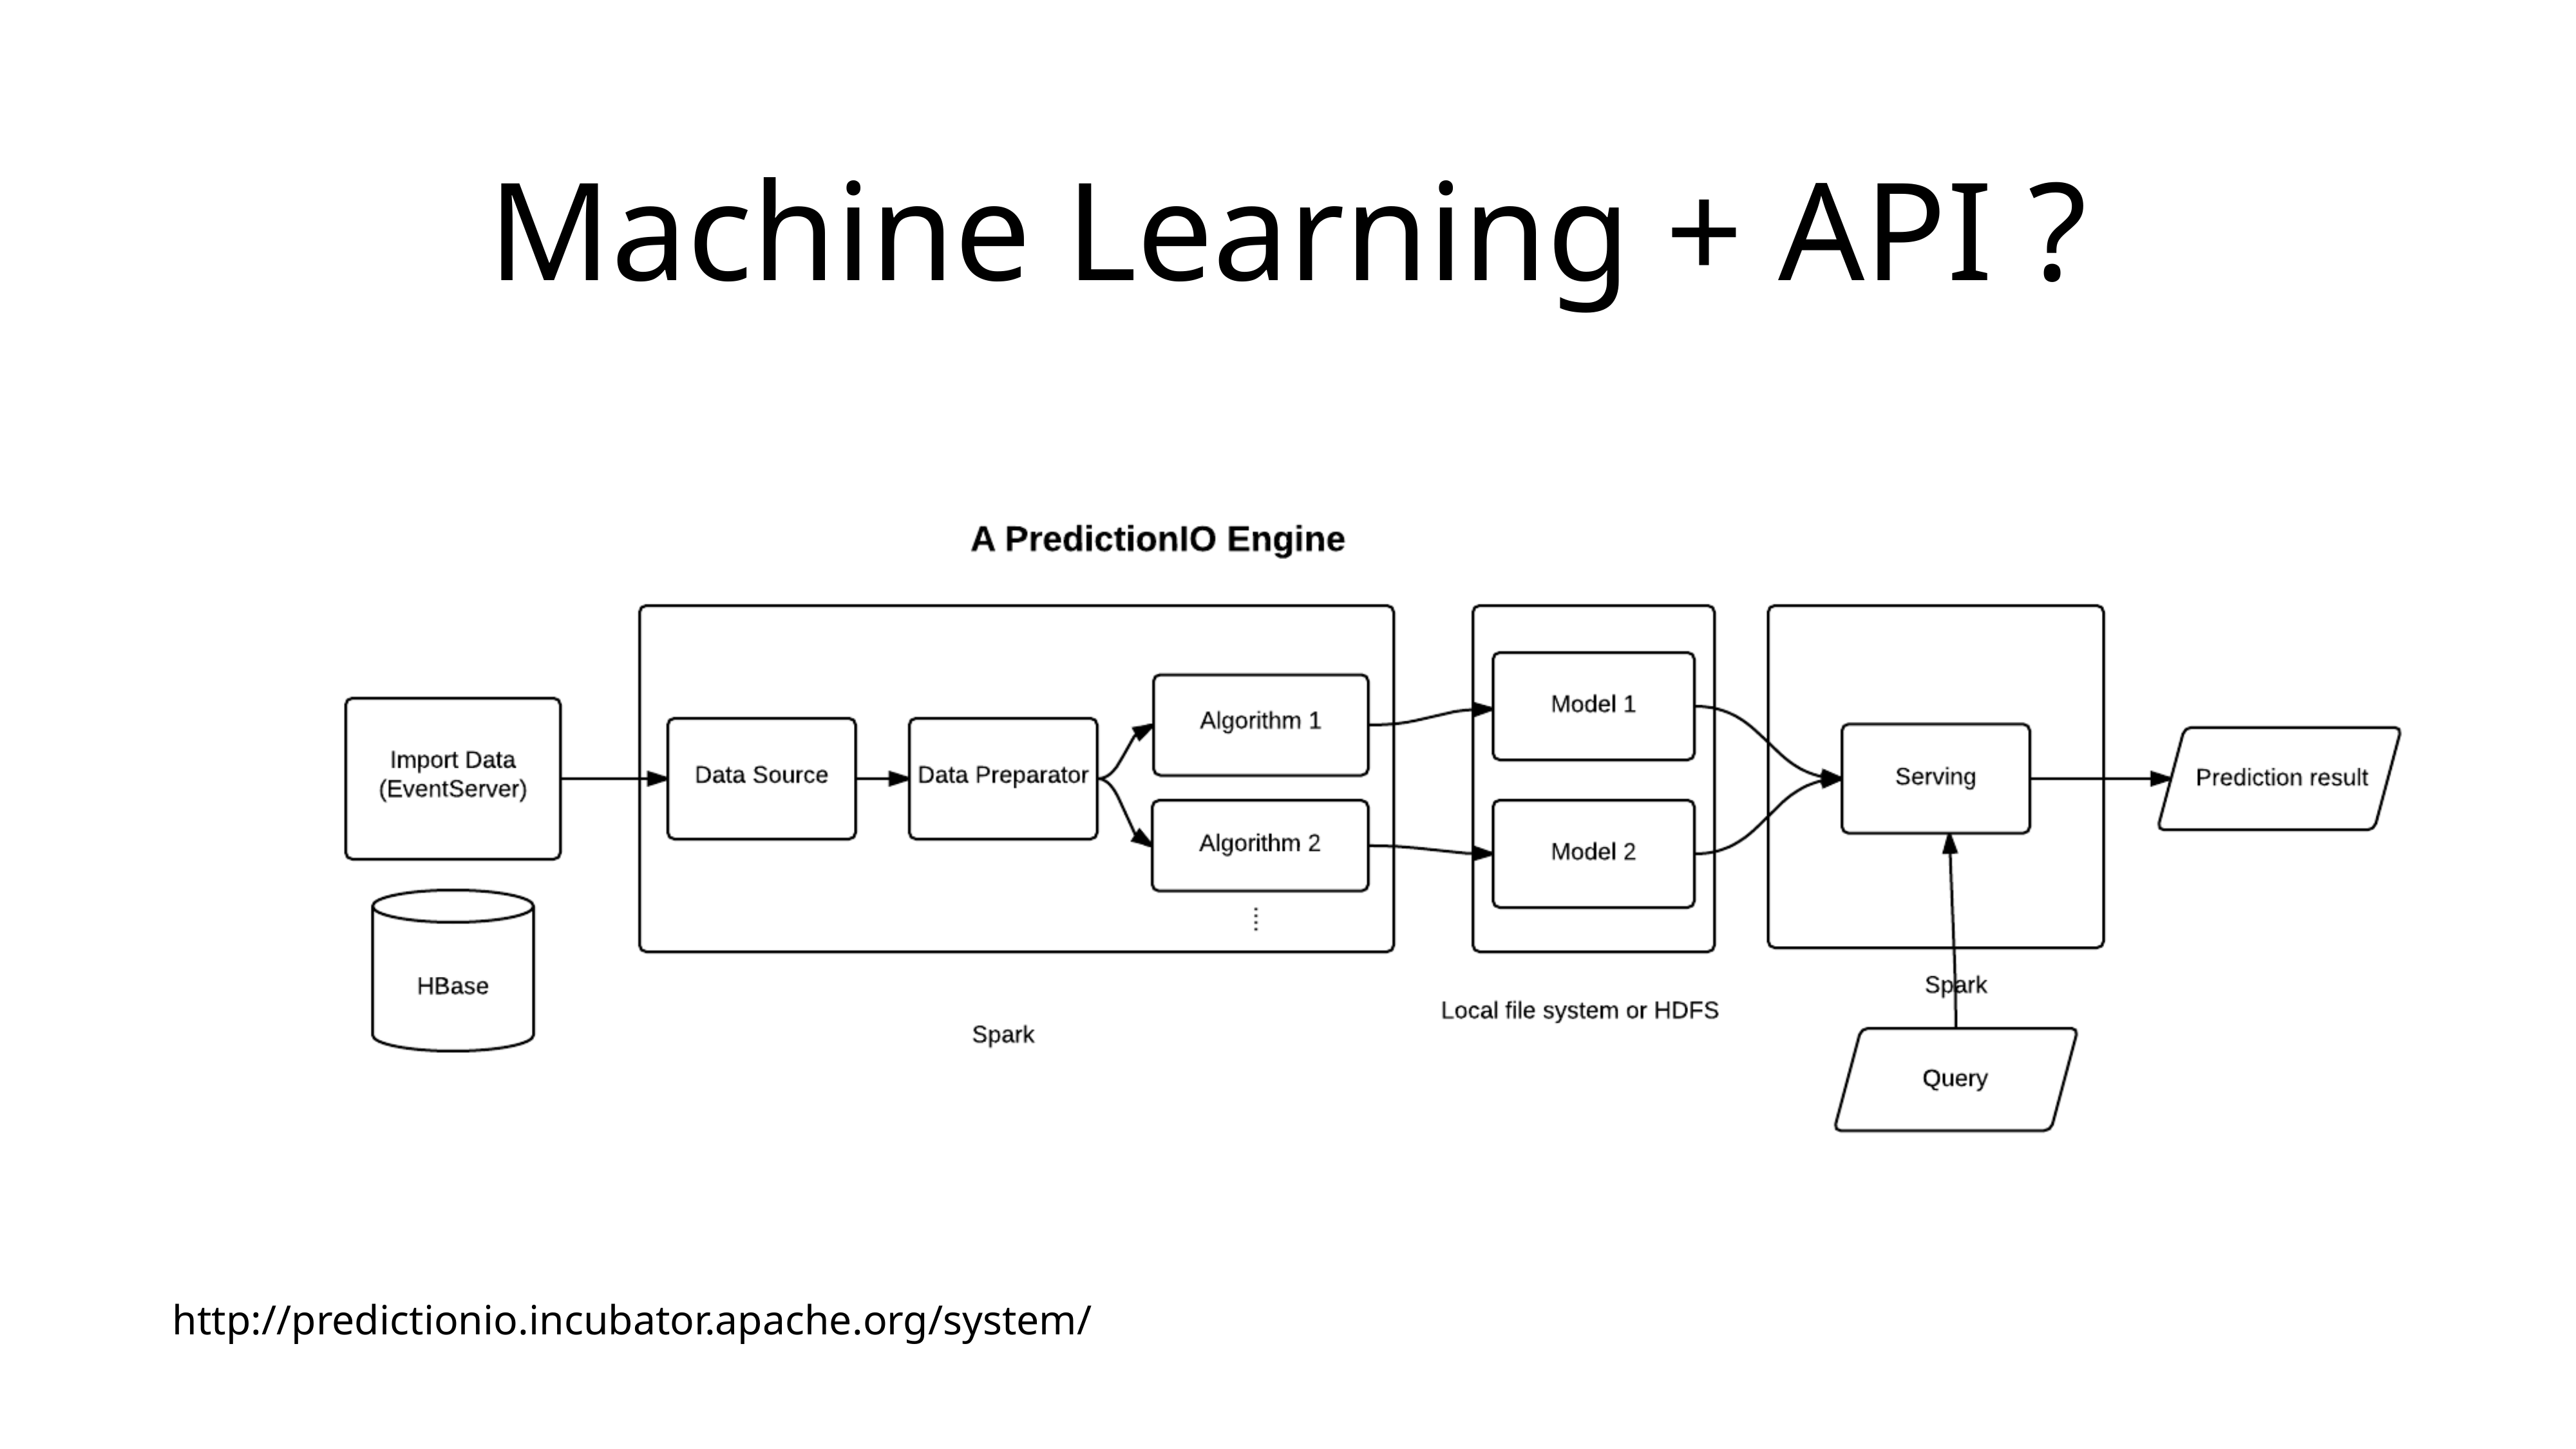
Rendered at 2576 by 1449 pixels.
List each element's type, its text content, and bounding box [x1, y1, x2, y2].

text_box http://predictionio.incubator.apache.org/system/ [166, 1289, 1099, 1349]
title Machine Learning + API ? [463, 65, 2113, 388]
picture [292, 464, 2456, 1185]
